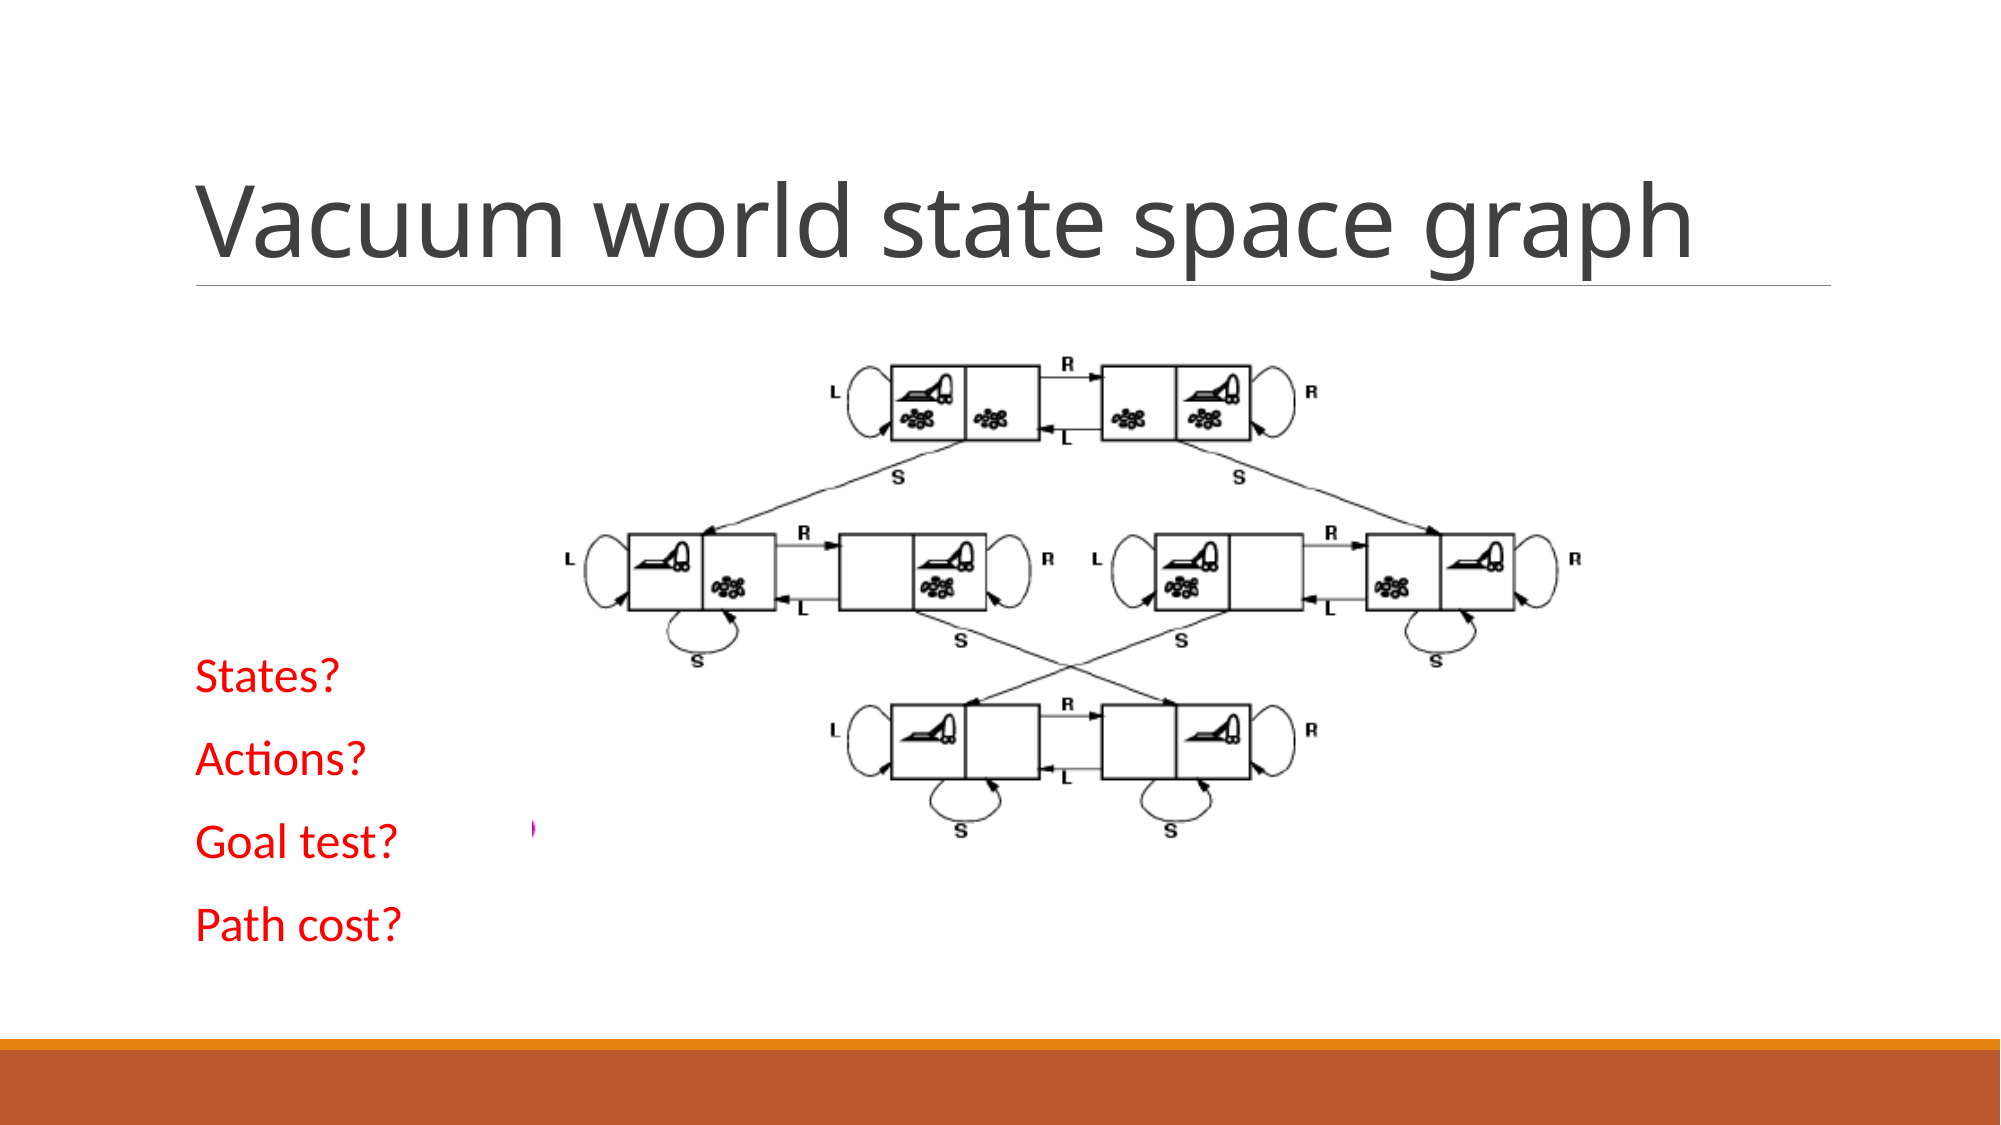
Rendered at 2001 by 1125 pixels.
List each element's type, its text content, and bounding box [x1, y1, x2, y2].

picture [531, 340, 1606, 849]
title Vacuum world state space graph [180, 47, 1830, 285]
list States? Actions? Goal test? Path cost? [180, 641, 930, 963]
